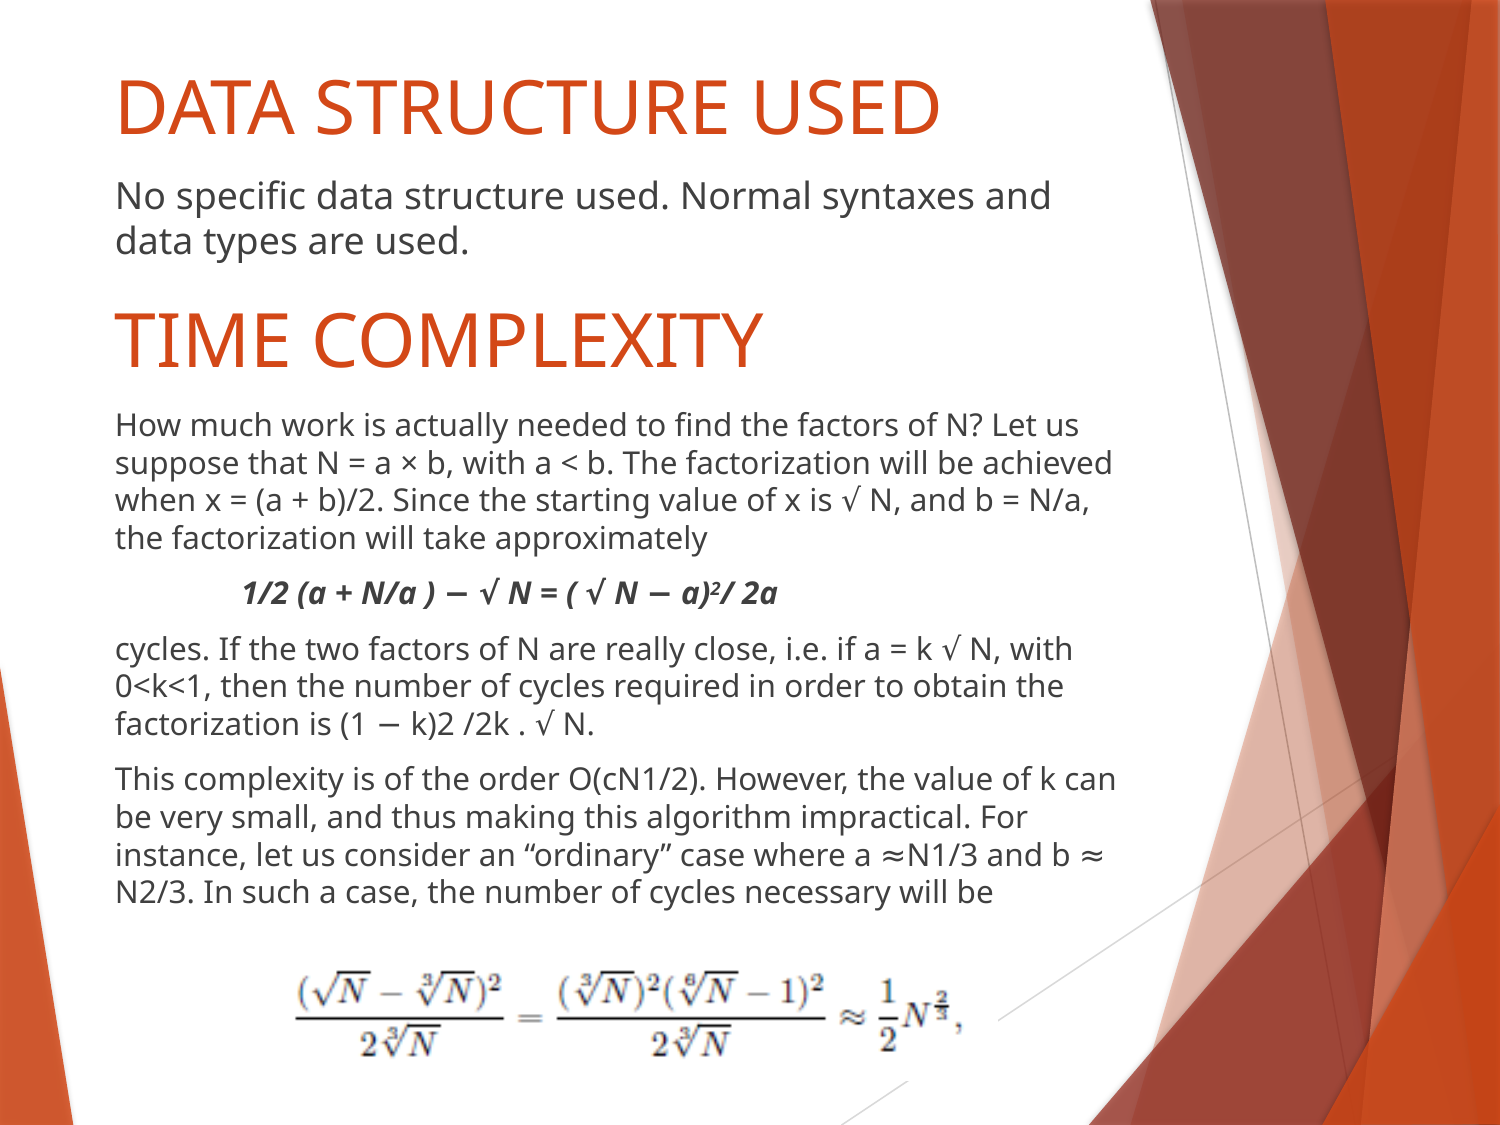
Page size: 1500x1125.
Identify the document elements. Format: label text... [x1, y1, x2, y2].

text_box TIME COMPLEXITY [99, 284, 1142, 397]
text_box How much work is actually needed to find the factors of N? Let us suppose that N = a × b, with a < b. The factorization will be achieved when x = (a + b)/2. Since the starting value of x is √ N, and b = N/a, the factorization will take approximately 1/2 (a + N/a ) − √ N = ( √ N − a)2/ 2a cycles. If the two factors of N are really close, i.e. if a = k √ N, with 0<k<1, then the number of cycles required in order to obtain the factorization is (1 − k)2 /2k . √ N. This complexity is of the order O(cN1/2). However, the value of k can be very small, and thus making this algorithm impractical. For instance, let us consider an “ordinary” case where a ≈N1/3 and b ≈ N2/3. In such a case, the number of cycles necessary will be [99, 397, 1142, 934]
list No specific data structure used. Normal syntaxes and data types are used. [99, 164, 1142, 281]
title DATA STRUCTURE USED [99, 51, 1142, 164]
picture [276, 949, 999, 1082]
